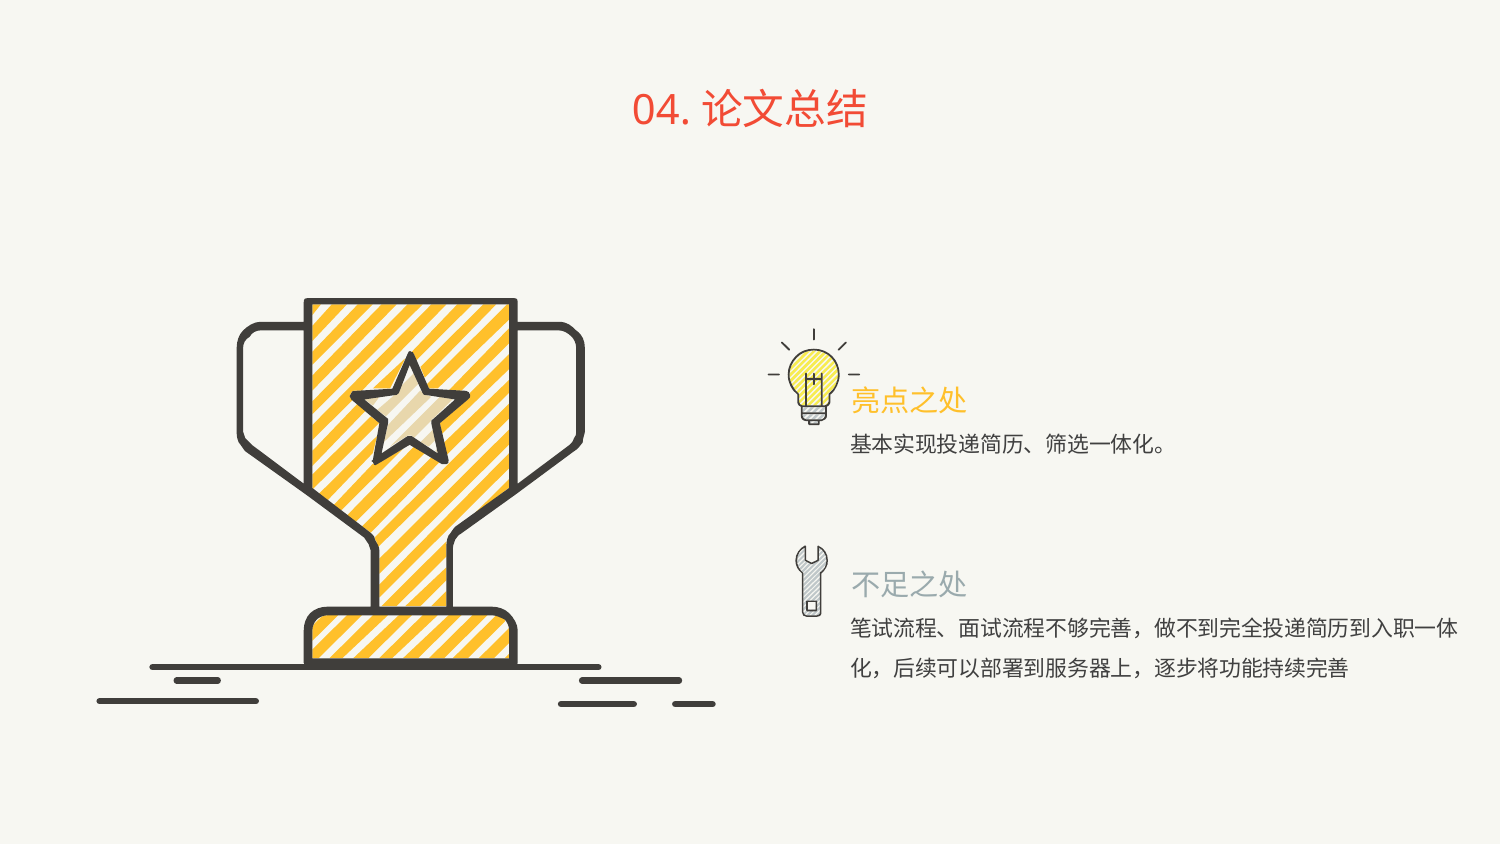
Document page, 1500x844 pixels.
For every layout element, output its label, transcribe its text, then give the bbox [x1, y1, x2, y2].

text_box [767, 328, 861, 426]
text_box 笔试流程、面试流程不够完善，做不到完全投递简历到入职一体化，后续可以部署到服务器上，逐步将功能持续完善 [835, 594, 1483, 688]
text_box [236, 298, 585, 668]
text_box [795, 545, 828, 617]
text_box 亮点之处 [861, 375, 983, 425]
text_box 04.论文总结 [617, 75, 883, 140]
text_box 基本实现投递简历、筛选一体化。 [835, 410, 1483, 465]
text_box 不足之处 [836, 559, 983, 609]
